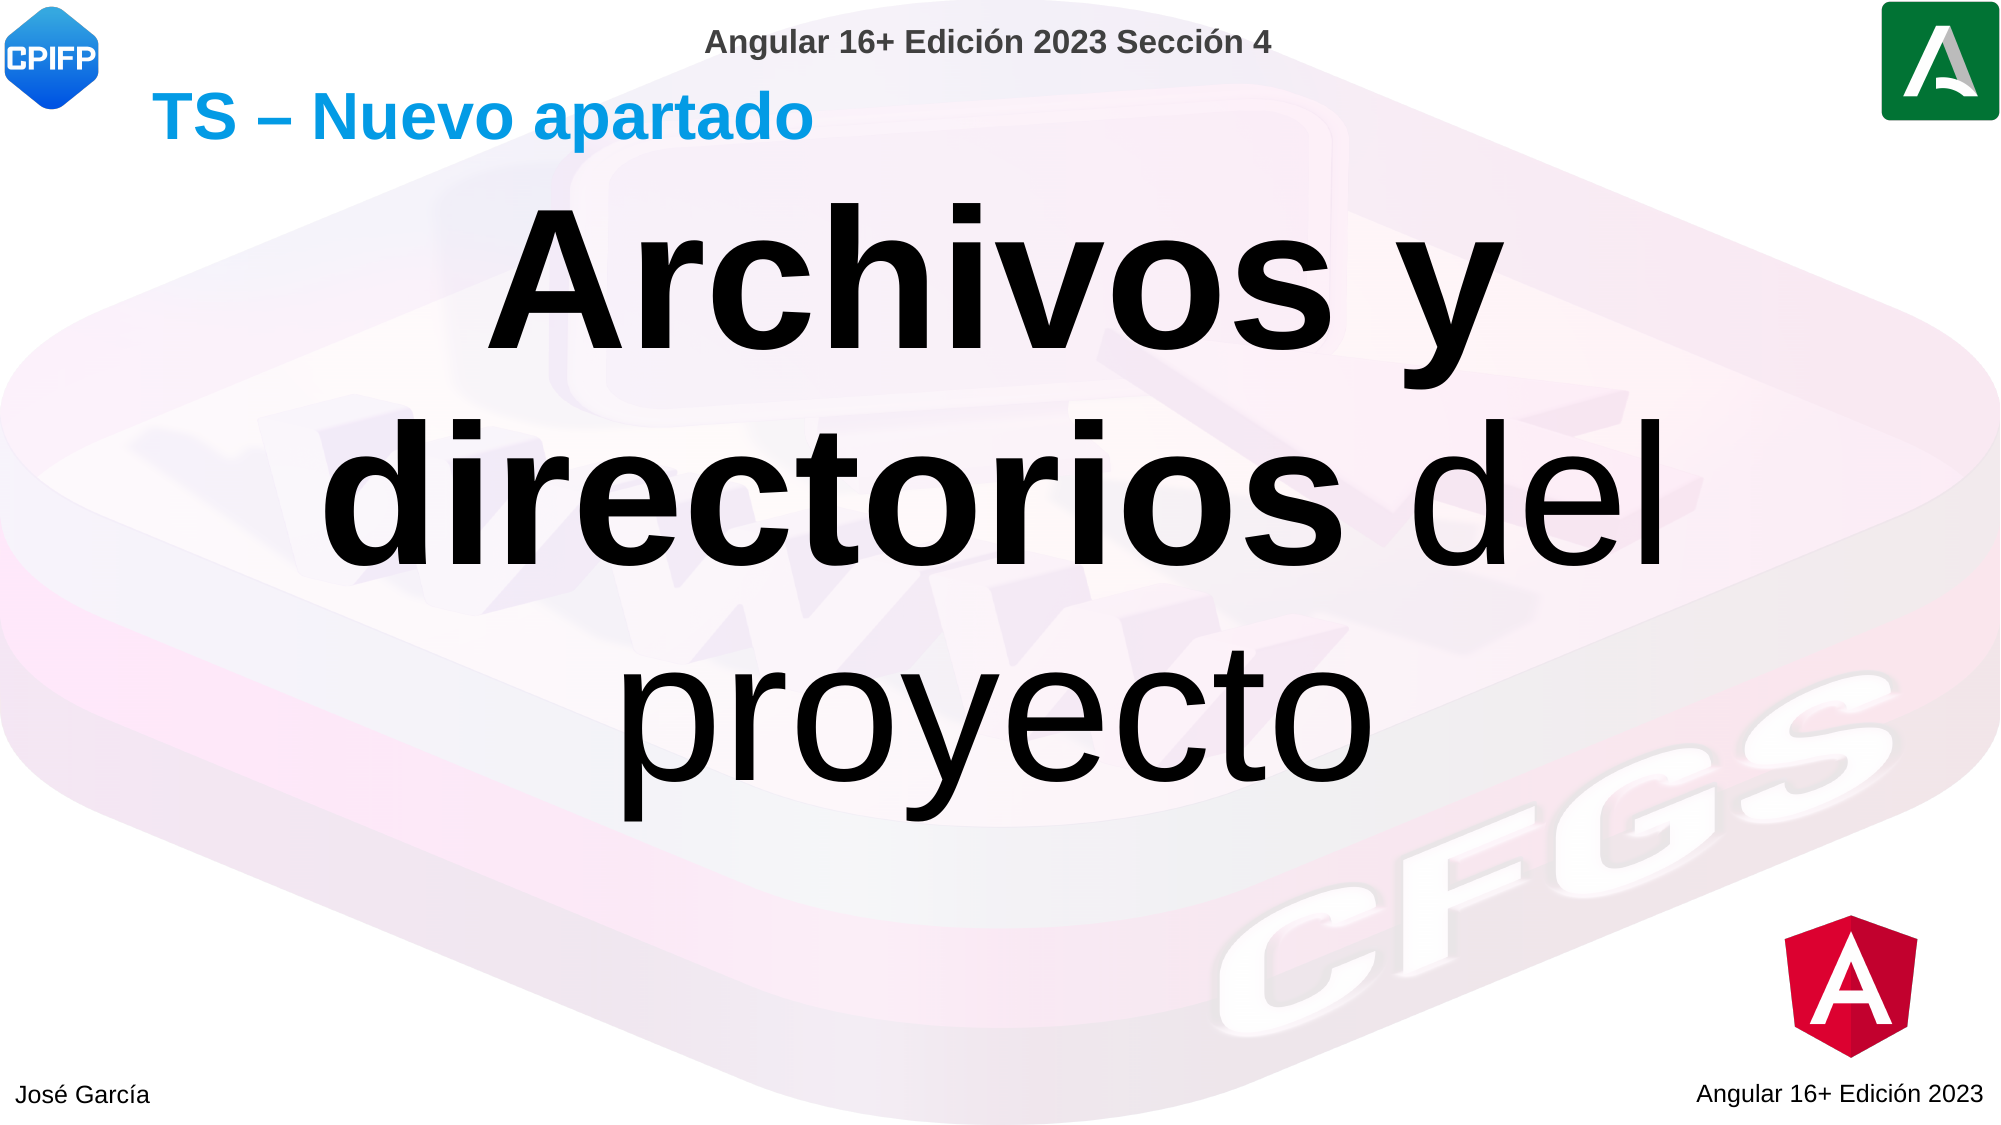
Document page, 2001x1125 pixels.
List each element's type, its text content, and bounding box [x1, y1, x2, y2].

picture [1762, 894, 1940, 1072]
text_box Angular 16+ Edición 2023 Sección 4 [679, 12, 1288, 59]
title TS – Nuevo apartado [137, 59, 1863, 177]
picture [0, 0, 103, 117]
list Archivos y directorios del proyecto [50, 168, 1940, 1066]
text_box José García [0, 1071, 166, 1117]
picture [1881, 1, 2000, 121]
text_box Angular 16+ Edición 2023 [1681, 1070, 2000, 1115]
